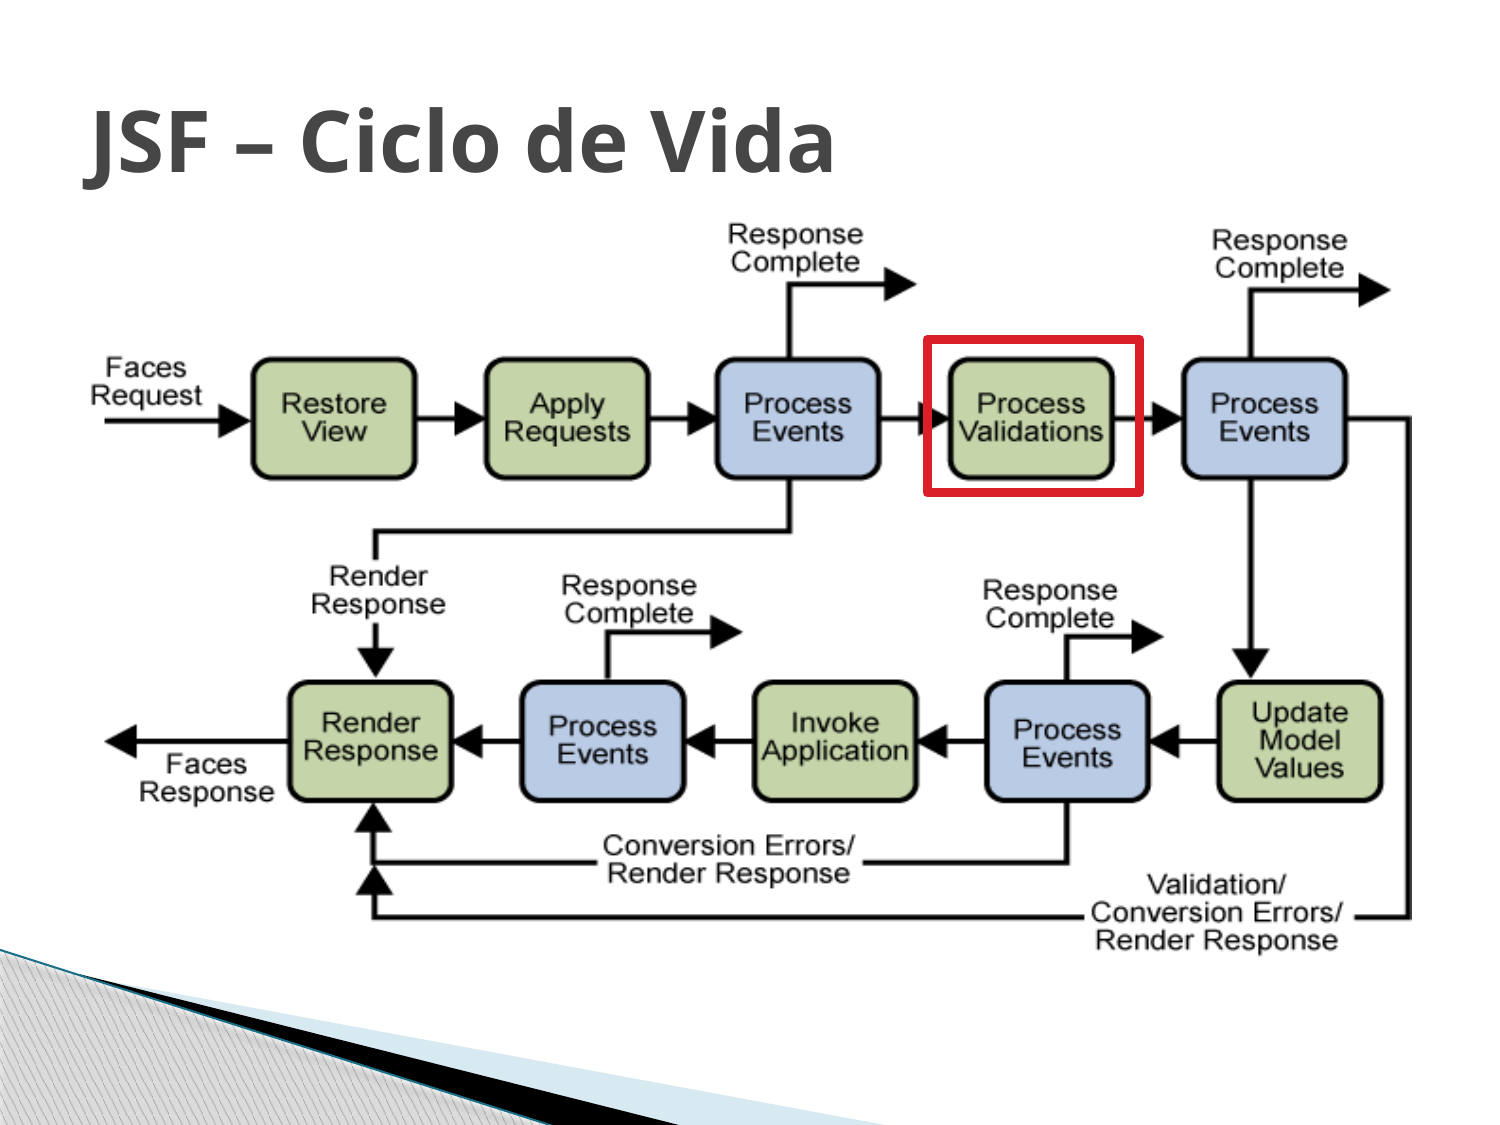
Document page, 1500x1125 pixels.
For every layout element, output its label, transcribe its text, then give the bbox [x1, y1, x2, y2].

picture [88, 219, 1412, 960]
title JSF – Ciclo de Vida [75, 45, 1425, 233]
